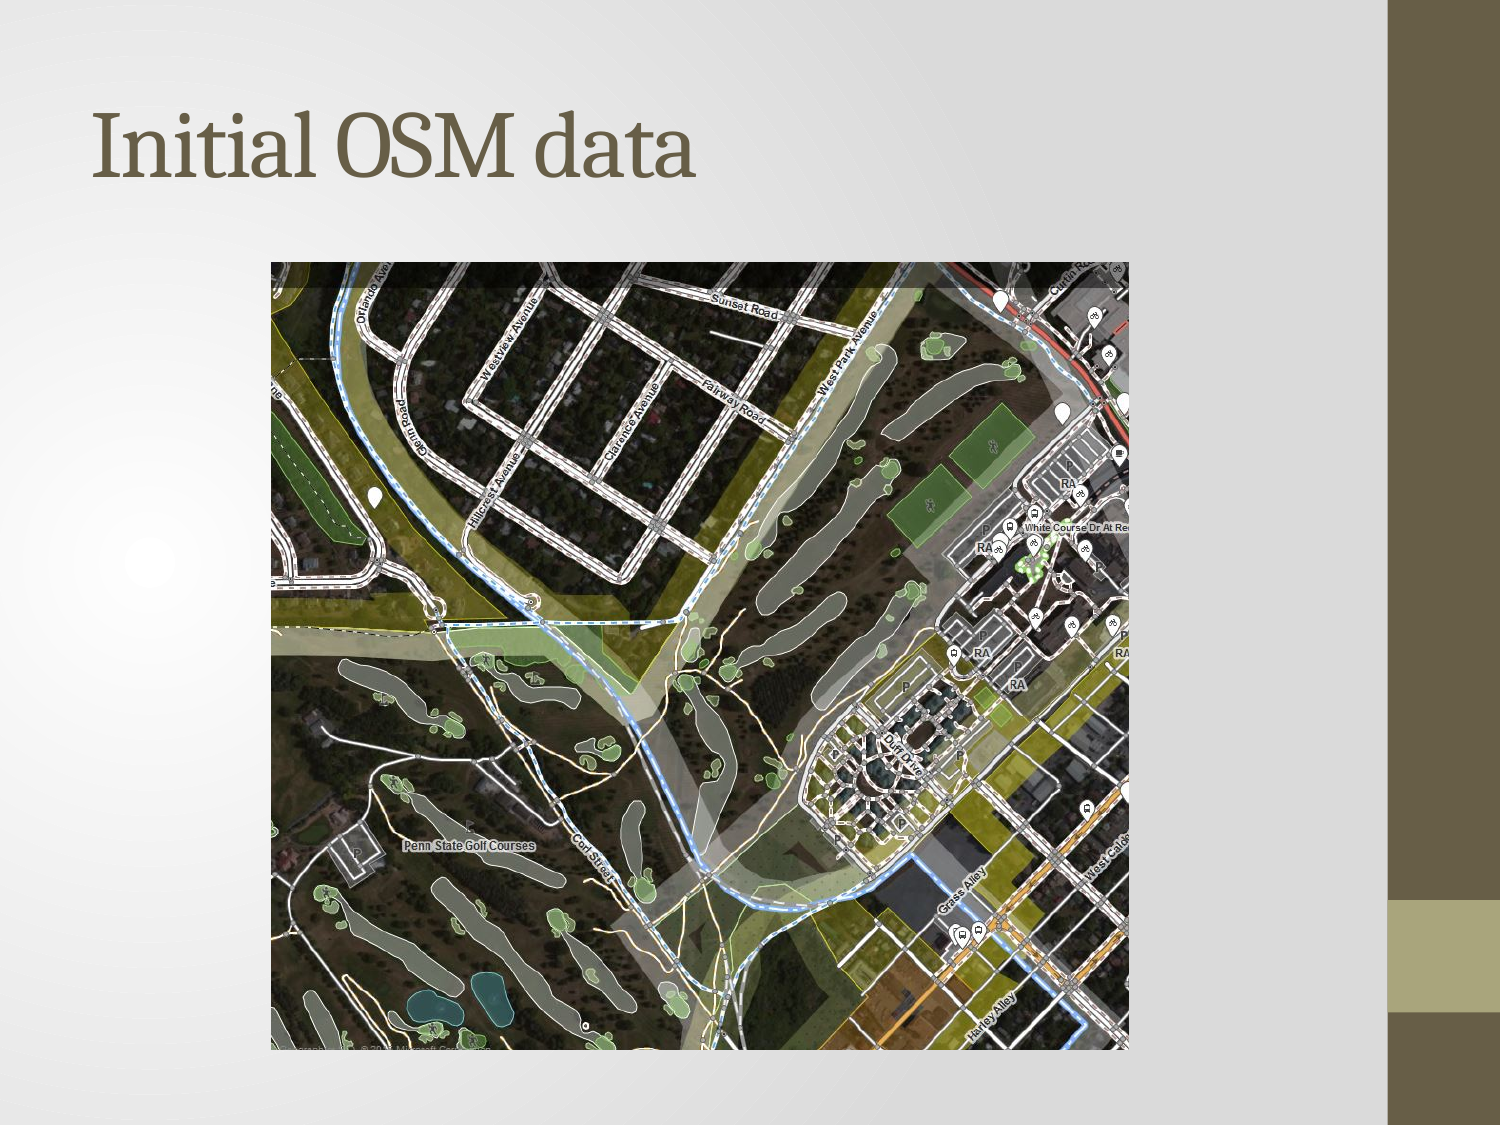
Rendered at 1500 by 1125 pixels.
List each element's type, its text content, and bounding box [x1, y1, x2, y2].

title Initial OSM data [75, 45, 1325, 233]
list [270, 261, 1130, 1051]
